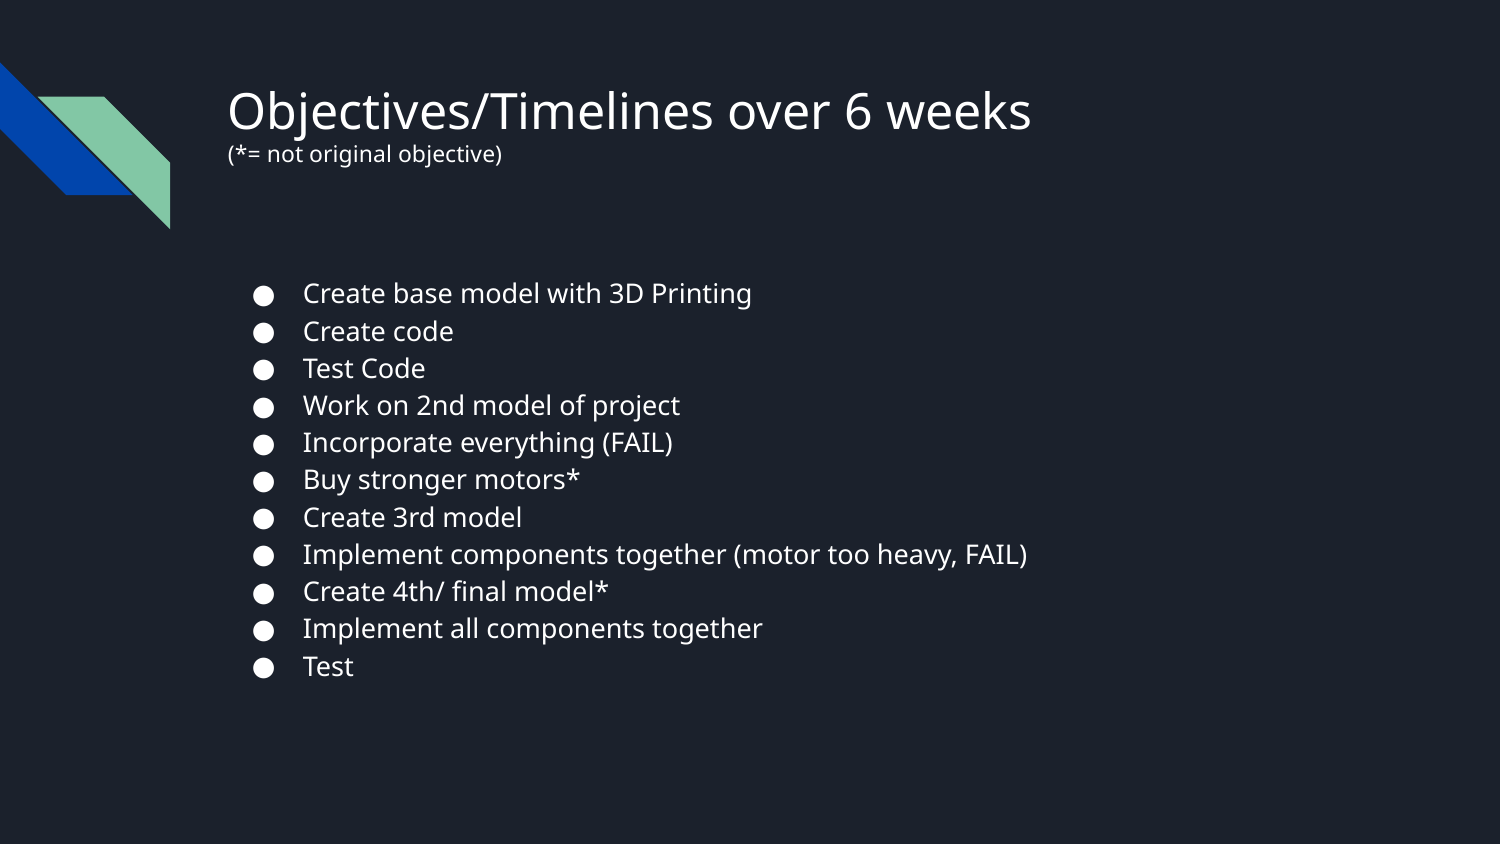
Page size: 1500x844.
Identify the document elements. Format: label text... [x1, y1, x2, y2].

title Objectives/Timelines over 6 weeks (*= not original objective) [212, 64, 1368, 215]
list Create base model with 3D Printing Create code Test Code Work on 2nd model of project Incorporate everything (FAIL) Buy stronger motors* Create 3rd model Implement components together (motor too heavy, FAIL) Create 4th/ final model* Implement all components together Test [212, 257, 1368, 735]
